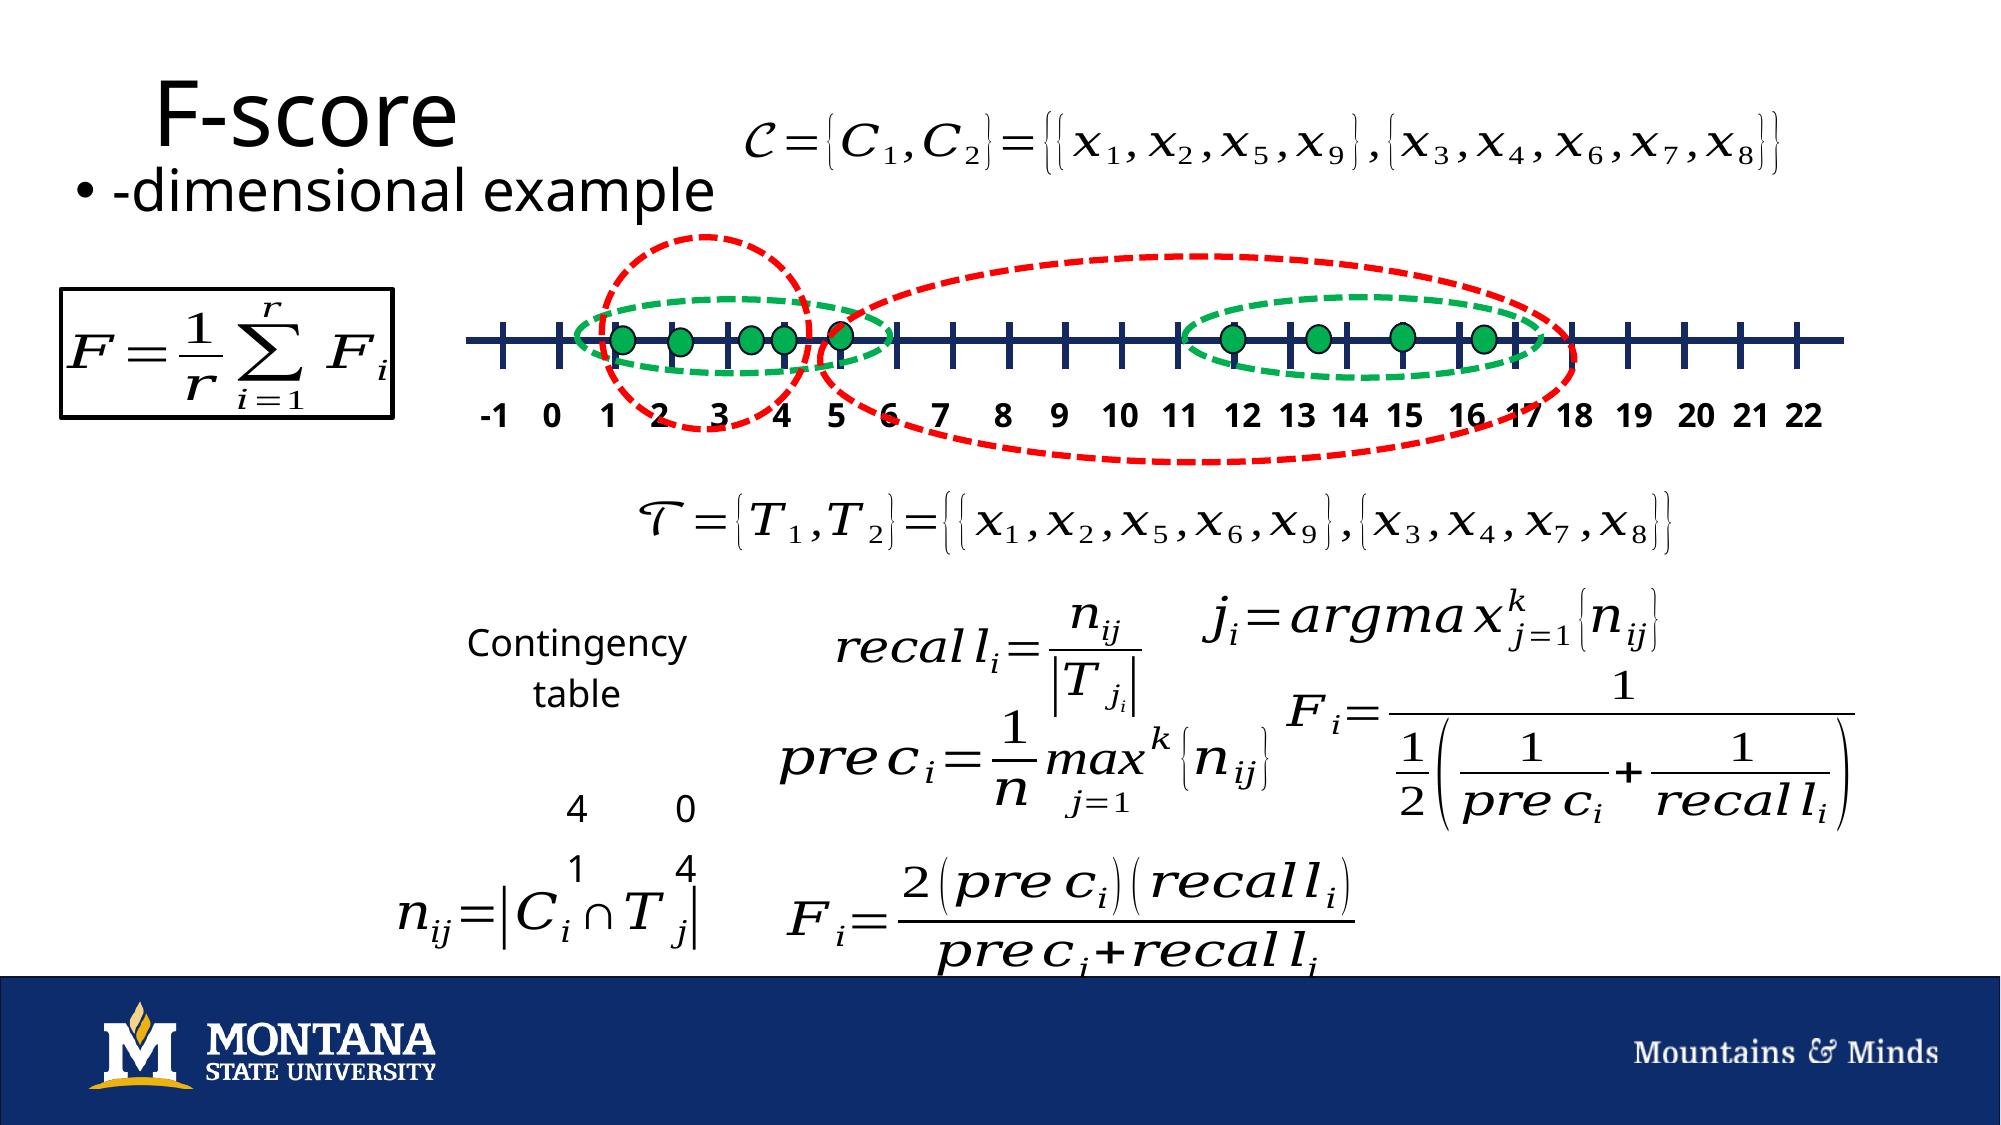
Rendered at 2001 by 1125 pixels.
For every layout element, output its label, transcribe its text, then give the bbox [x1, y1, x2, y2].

text_box 17 [1489, 403, 1540, 442]
text_box 1 [584, 386, 635, 442]
text_box 19 [1600, 386, 1662, 442]
text_box 6 [864, 410, 916, 442]
text_box [819, 341, 1576, 464]
text_box 16 [1433, 426, 1489, 442]
text_box -1 [465, 386, 527, 442]
text_box 21 [1717, 386, 1770, 442]
text_box 20 [1662, 386, 1717, 442]
text_box 3 [695, 419, 757, 442]
text_box [577, 341, 605, 359]
title F-score [137, 59, 1863, 197]
text_box [806, 302, 858, 340]
text_box [803, 341, 824, 371]
text_box 7 [916, 430, 962, 442]
text_box 4 [757, 386, 812, 442]
text_box [600, 236, 811, 340]
text_box [601, 341, 810, 431]
text_box [825, 325, 840, 340]
text_box 18 [1540, 386, 1600, 442]
text_box 0 [527, 386, 584, 442]
text_box 2 [635, 406, 695, 442]
text_box [575, 315, 603, 340]
text_box 22 [1770, 386, 1846, 442]
text_box 5 [812, 386, 864, 442]
text_box [841, 255, 1569, 340]
